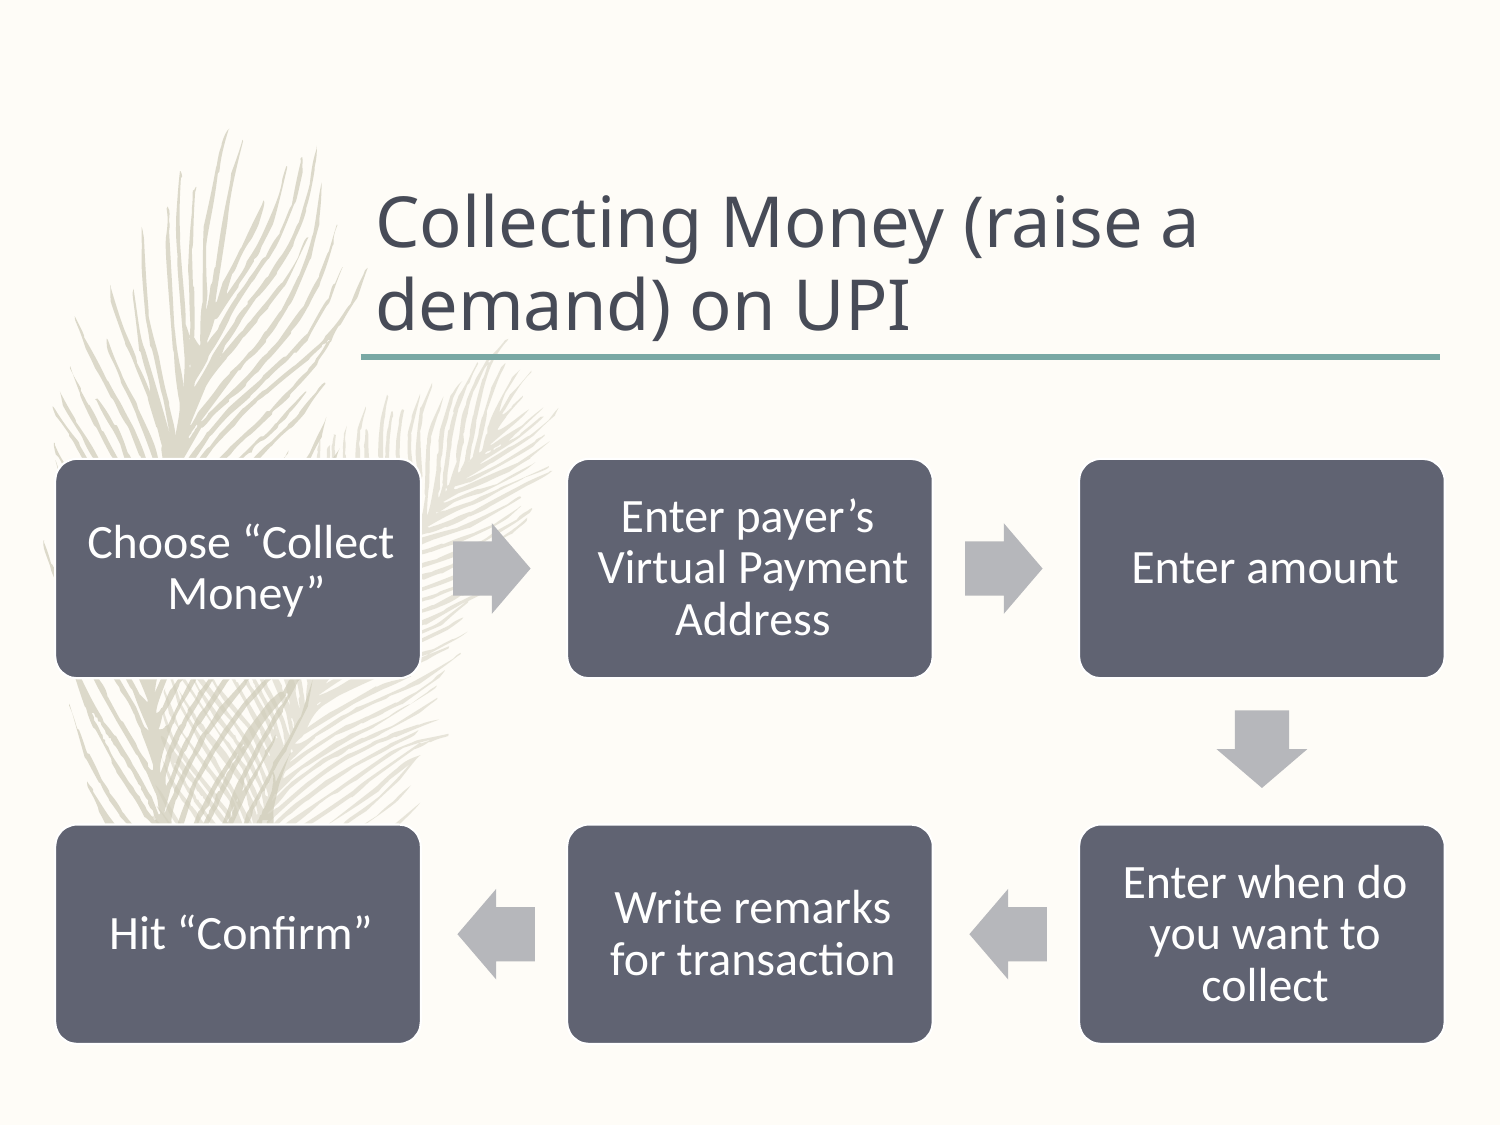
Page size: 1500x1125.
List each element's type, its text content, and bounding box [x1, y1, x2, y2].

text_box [53, 377, 1447, 1125]
title Collecting Money (raise a demand) on UPI [360, 172, 1446, 357]
